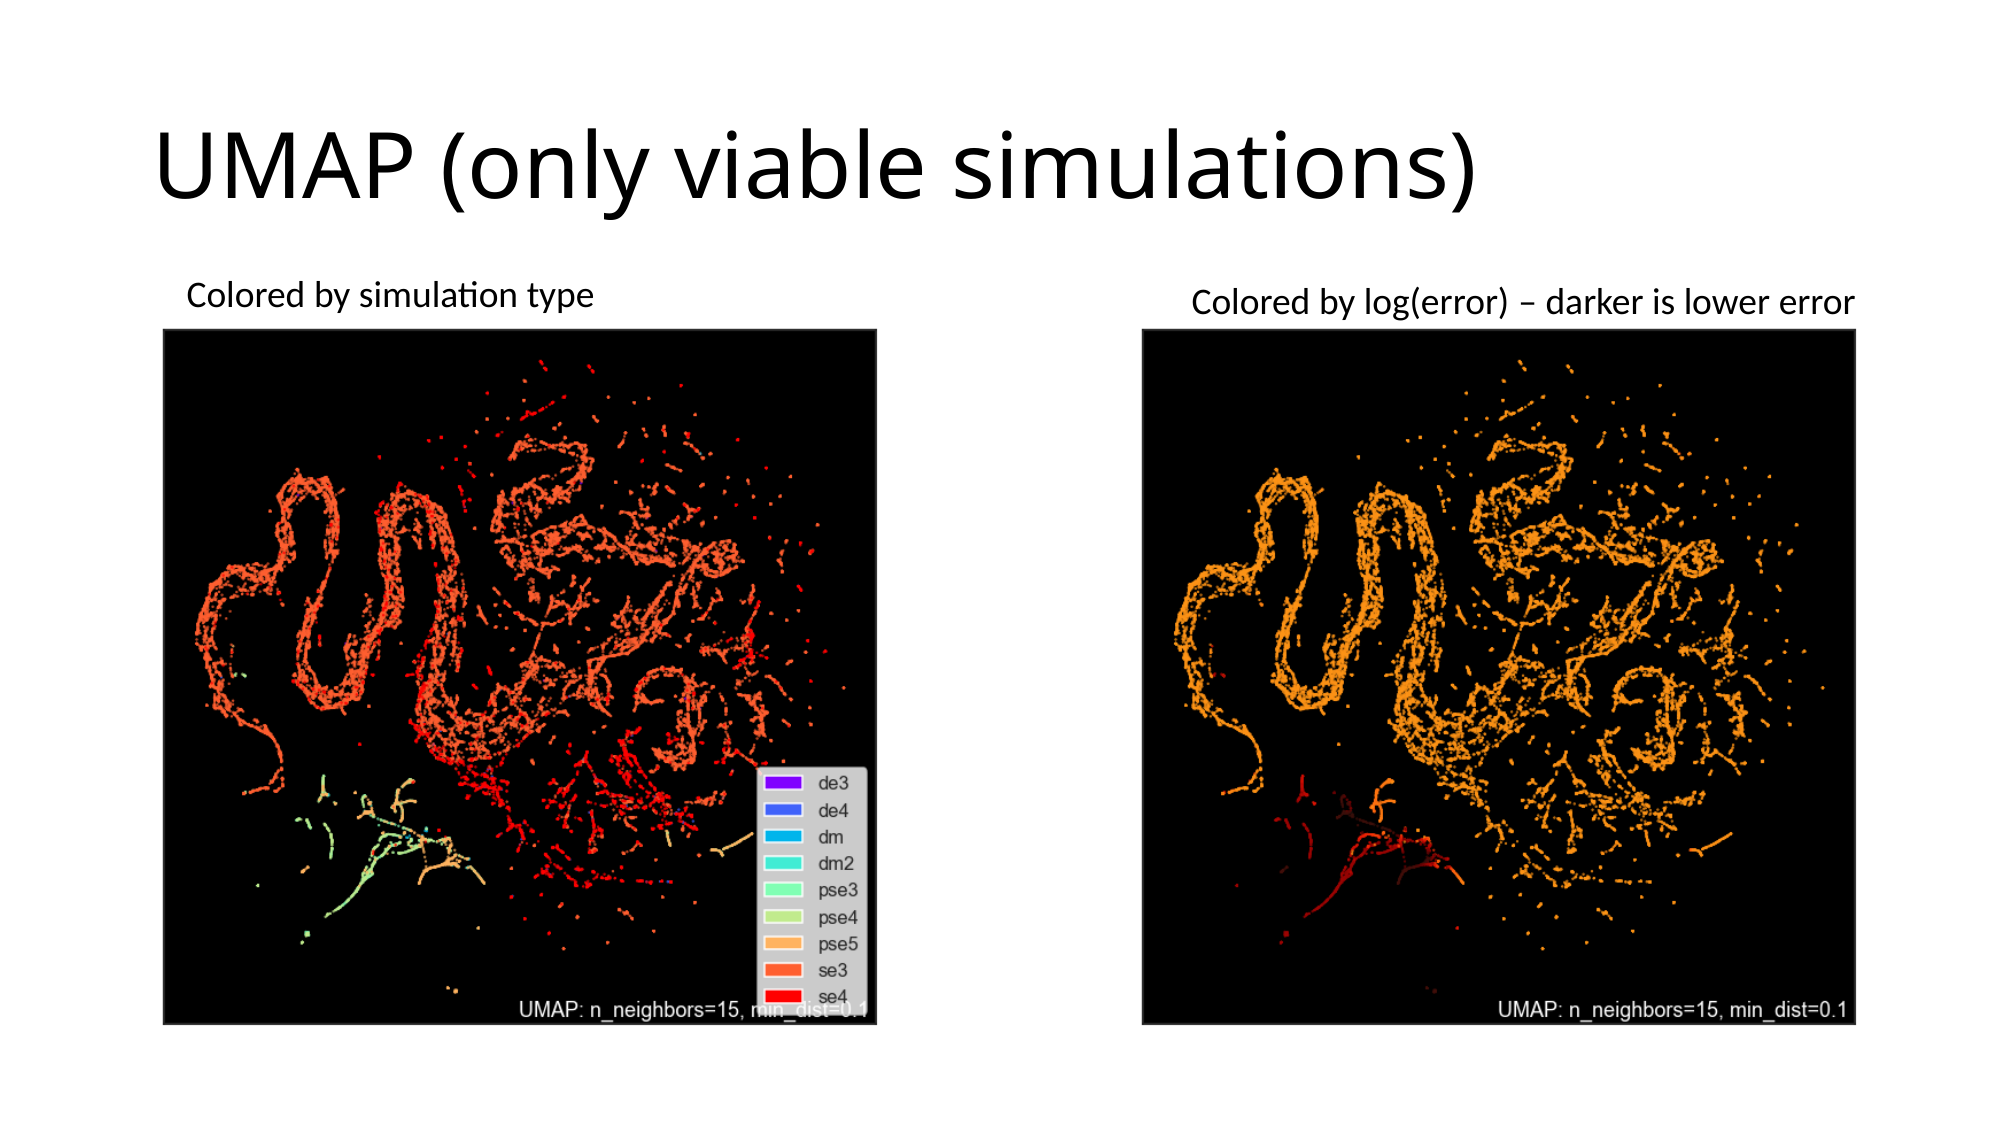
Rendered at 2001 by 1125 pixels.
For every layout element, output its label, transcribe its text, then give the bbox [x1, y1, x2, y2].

text_box Colored by log(error) – darker is lower error [1176, 269, 1871, 330]
text_box Colored by simulation type [171, 262, 611, 322]
picture [156, 322, 884, 1032]
picture [1135, 322, 1863, 1032]
title UMAP (only viable simulations) [137, 59, 1863, 278]
